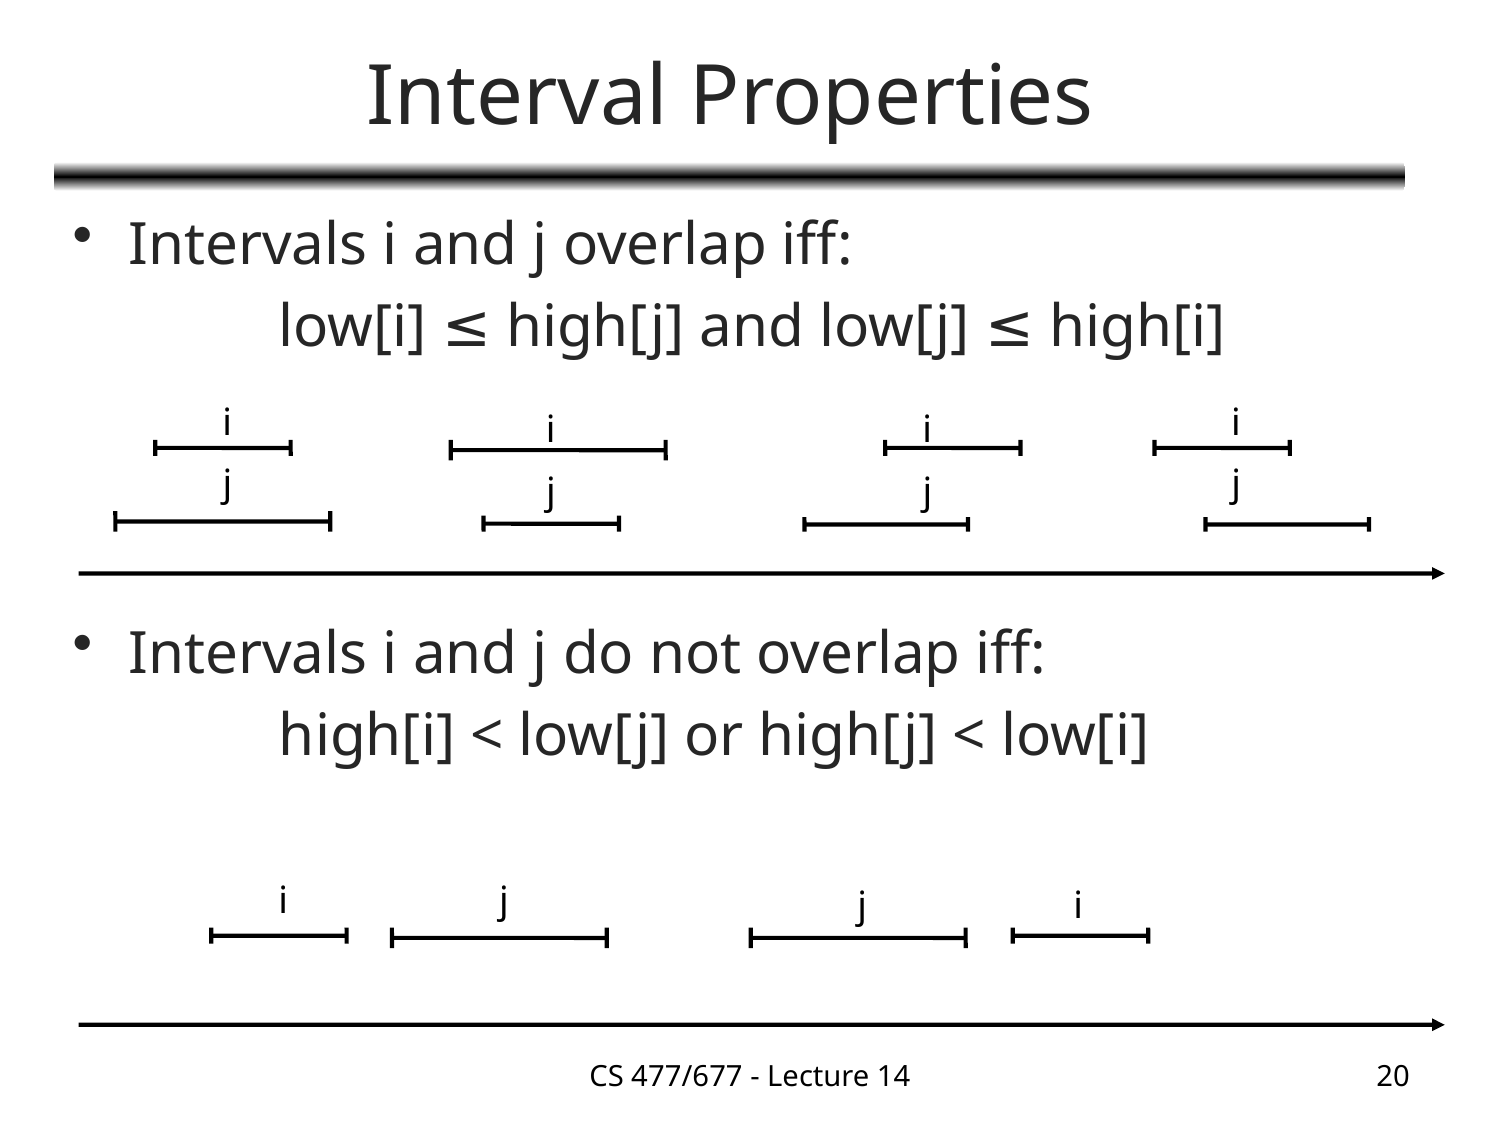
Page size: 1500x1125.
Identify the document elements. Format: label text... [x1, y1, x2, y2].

title Interval Properties [55, 16, 1407, 166]
text_box [78, 1018, 1445, 1031]
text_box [210, 868, 607, 949]
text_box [115, 390, 331, 532]
slide_number 20 [1074, 1049, 1426, 1103]
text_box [1154, 389, 1370, 532]
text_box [804, 397, 1021, 532]
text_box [750, 873, 1149, 949]
list Intervals i and j overlap iff: low[i] ≤ high[j] and low[j] ≤ high[i] Intervals i and j do not overlap iff: high[i] < low[j] or high[j] < low[i] [57, 198, 1408, 1033]
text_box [450, 397, 666, 532]
text_box [78, 567, 1445, 580]
footer CS 477/677 - Lecture 14 [512, 1049, 988, 1103]
